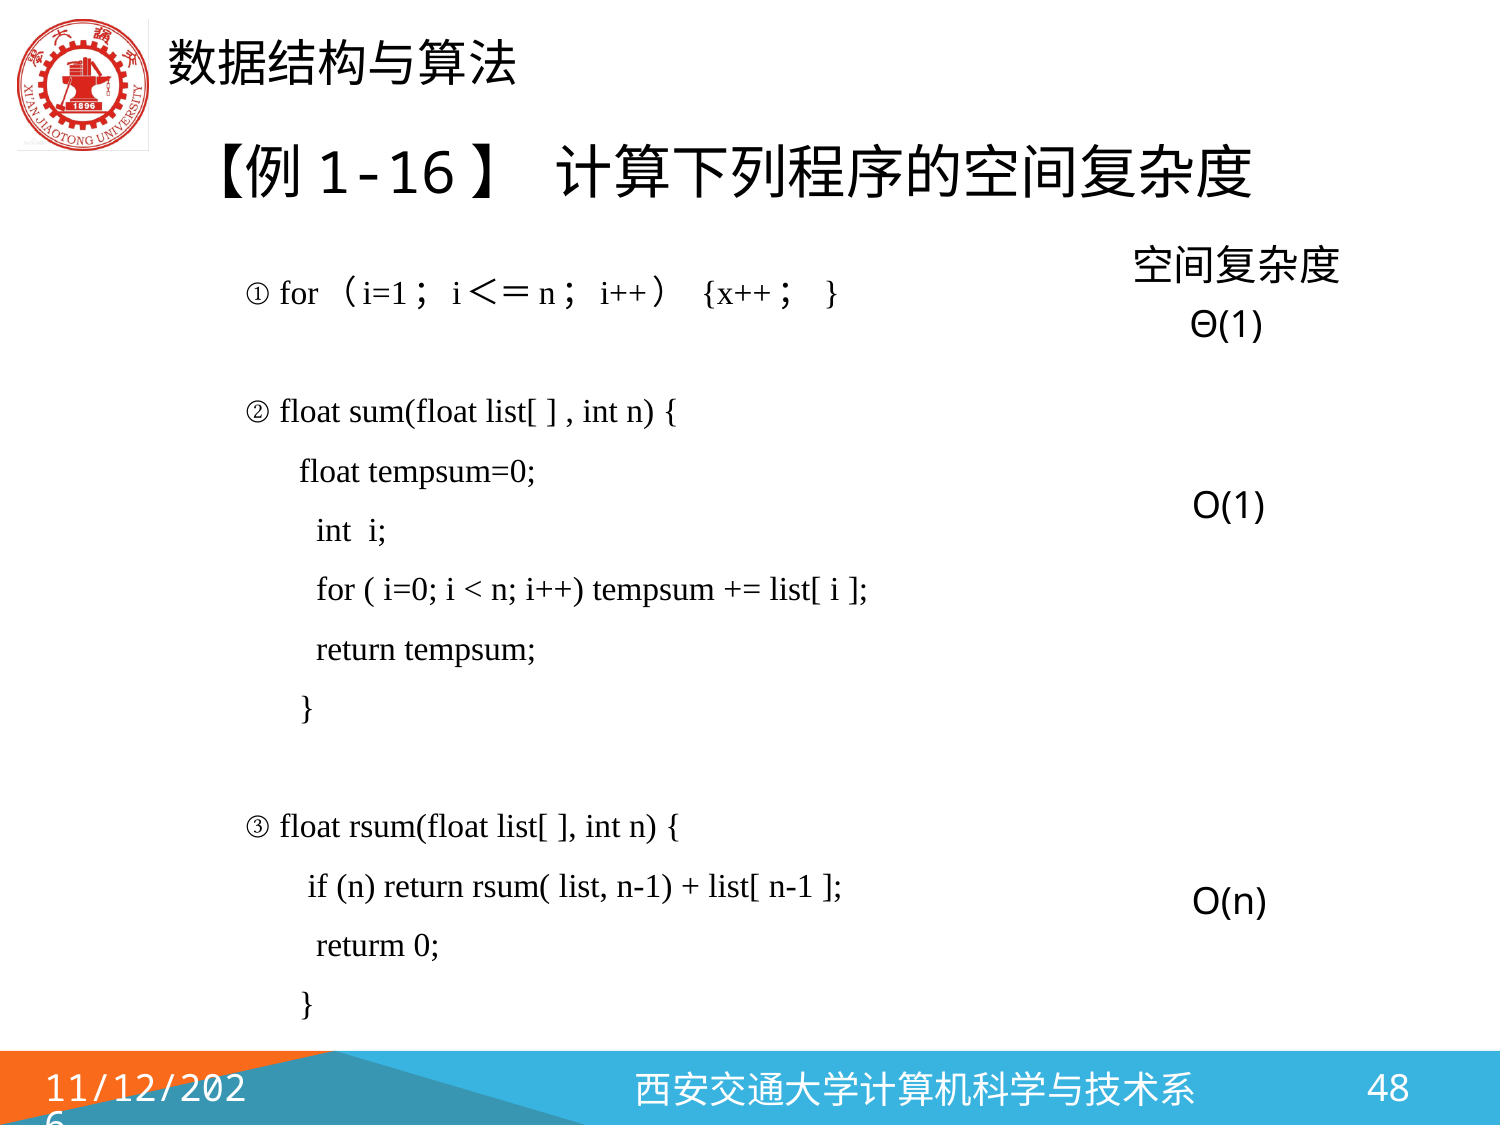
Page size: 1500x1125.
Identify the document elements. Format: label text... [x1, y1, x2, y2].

text_box Θ(1) [1174, 292, 1278, 353]
picture [17, 19, 149, 151]
text_box 空间复杂度 [1117, 231, 1356, 297]
title 【例1-16】 计算下列程序的空间复杂度 [171, 125, 1405, 216]
list ① for（i=1；i＜＝n；i++） {x++； } ② float sum(float list[ ] , int n) { float tempsum=0; int i; for ( i=0; i < n; i++) tempsum += list[ i ]; return tempsum; } ③ float rsum(float list[ ], int n) { if (n) return rsum( list, n-1) + list[ n-1 ]; returm 0; } [230, 255, 1067, 1032]
text_box O(n) [1176, 869, 1282, 930]
text_box O(1) [1177, 473, 1280, 534]
